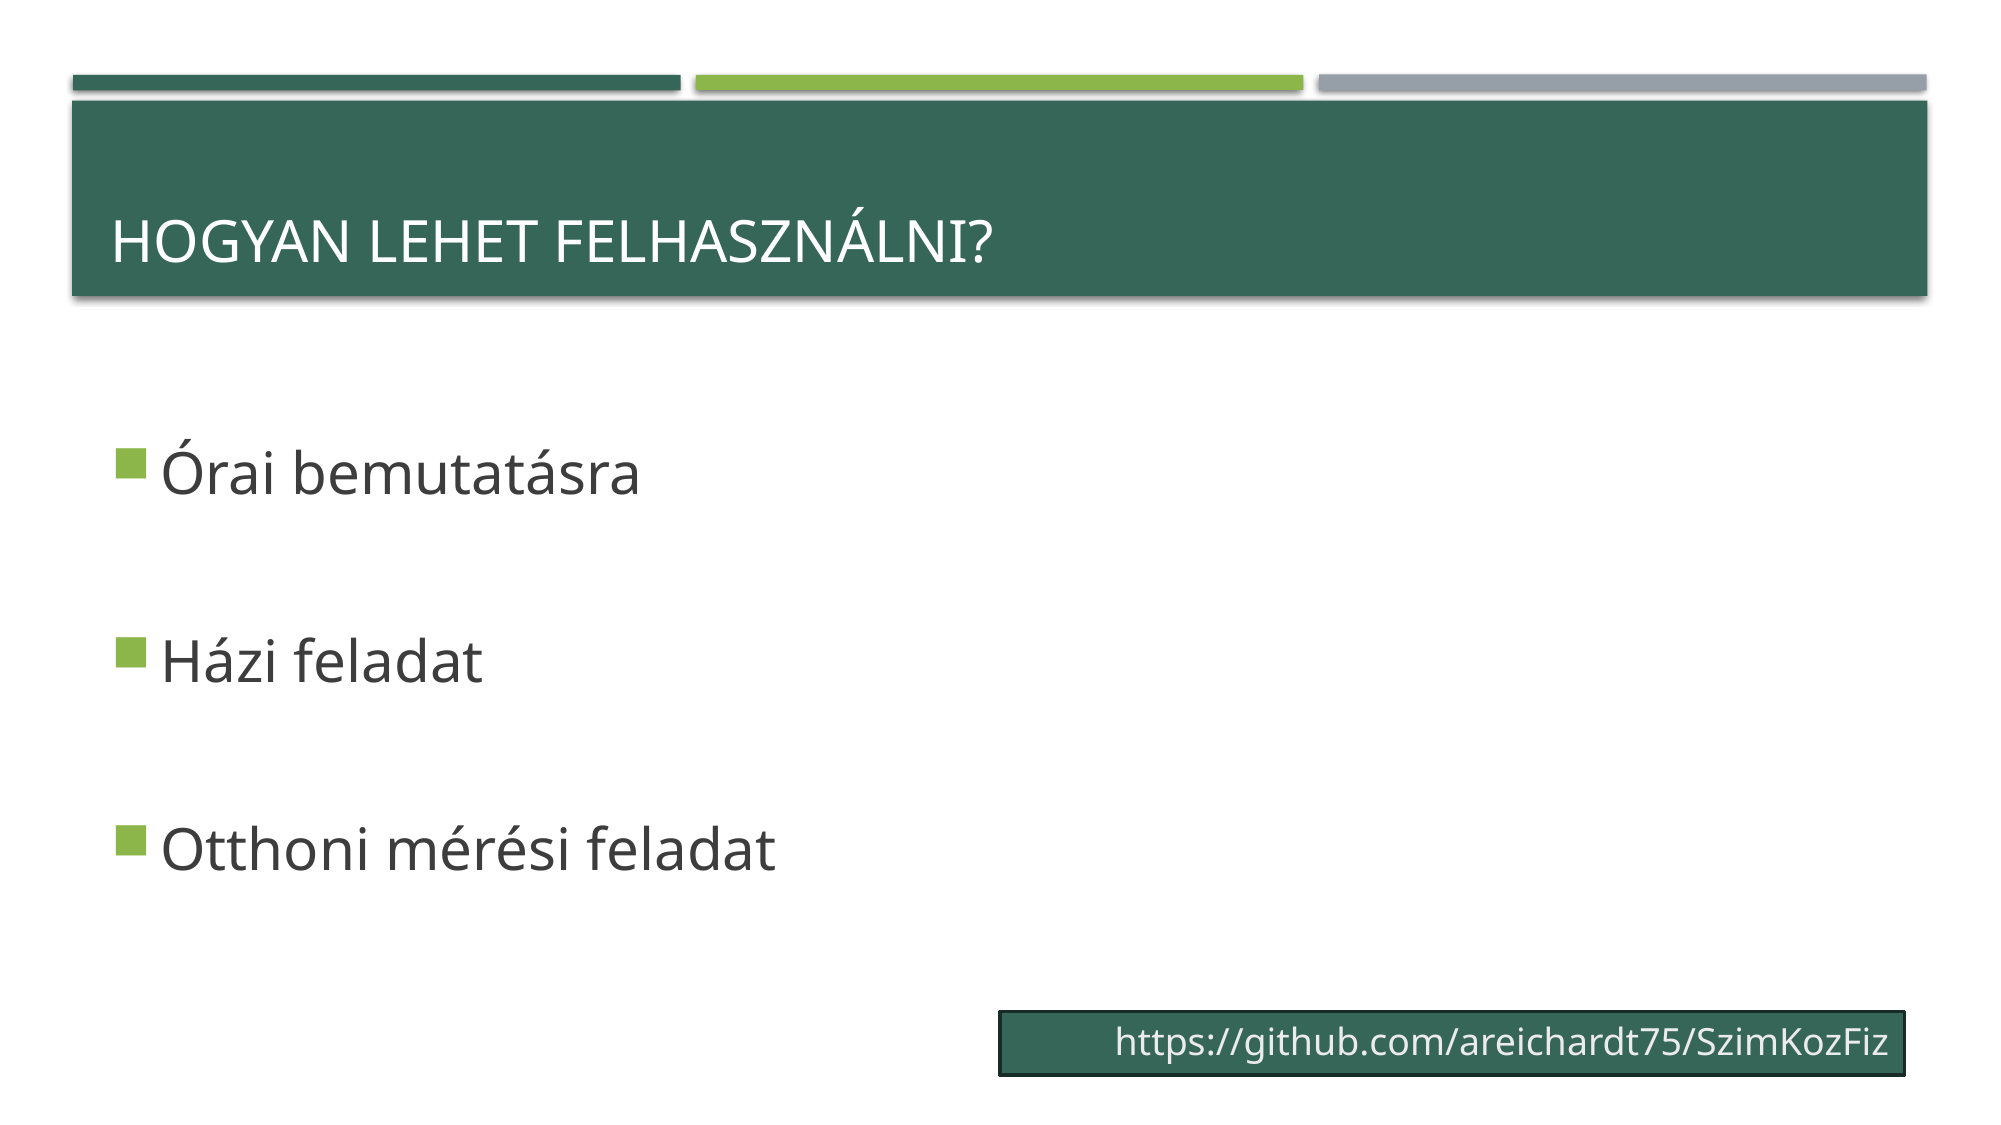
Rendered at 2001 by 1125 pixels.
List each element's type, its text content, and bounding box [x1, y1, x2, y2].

text_box [998, 1010, 1906, 1077]
text_box [91, 359, 1901, 963]
list Órai bemutatásra Házi feladat Otthoni mérési feladat [95, 357, 1905, 962]
title Hogyan lehet felhasználni? [95, 115, 1905, 282]
text_box https://github.com/areichardt75/SzimKozFiz [999, 1010, 1905, 1071]
